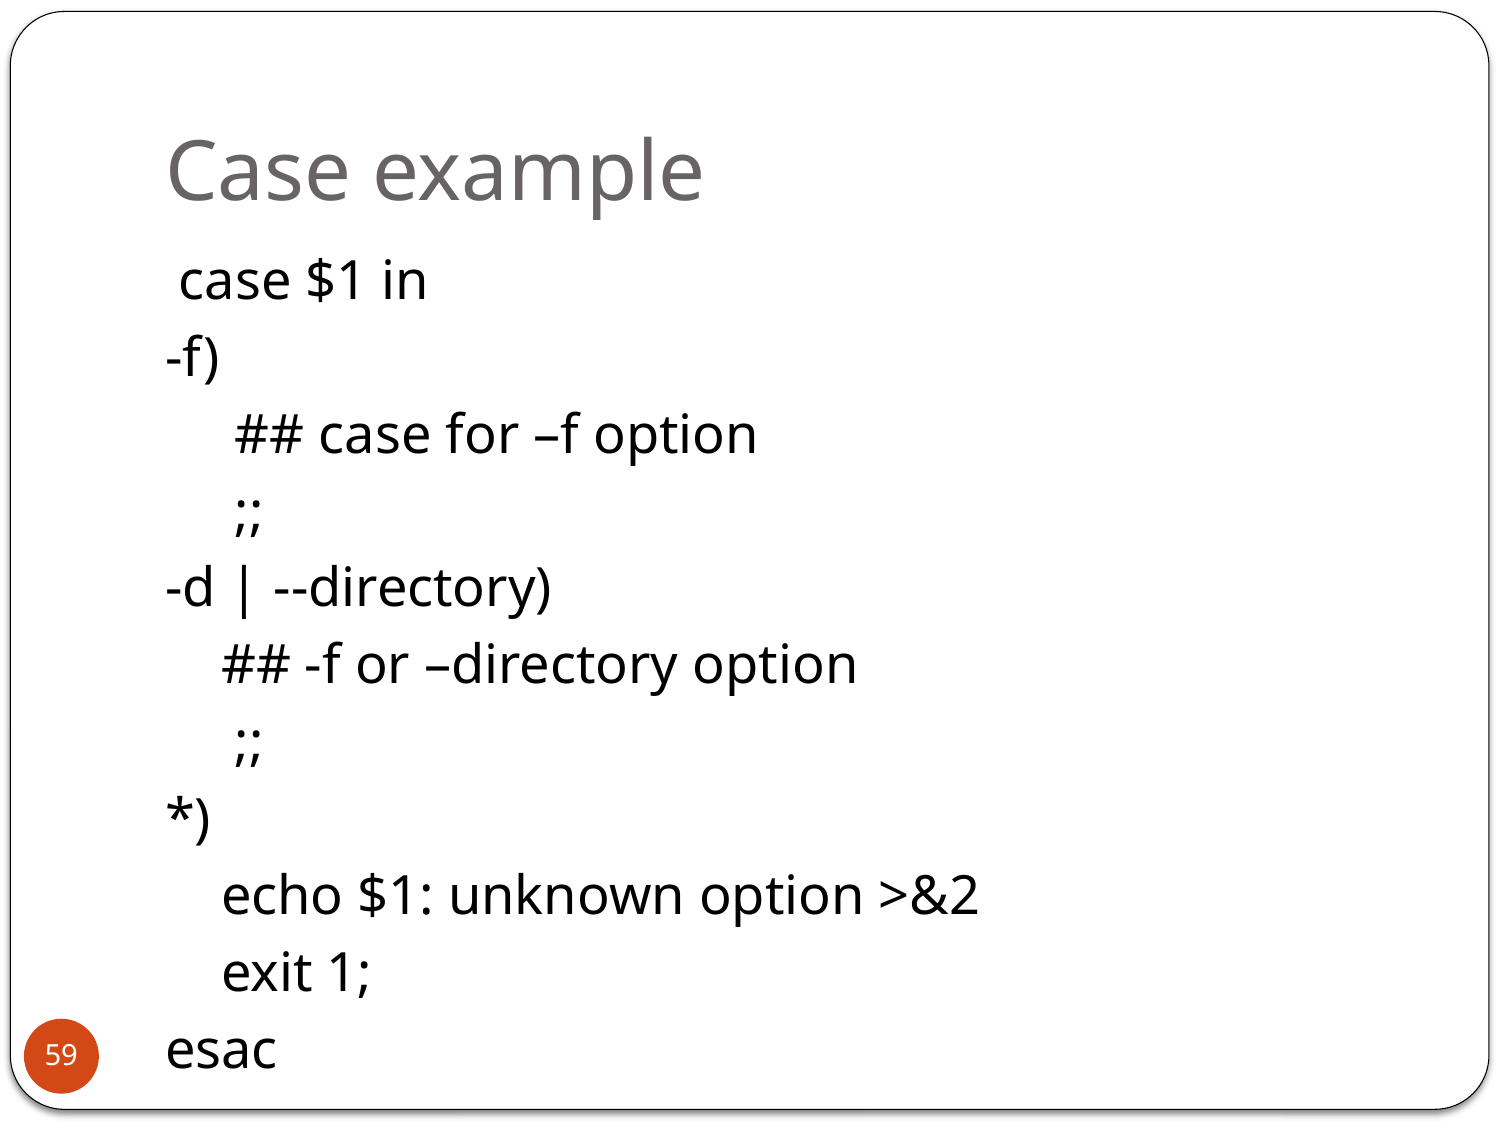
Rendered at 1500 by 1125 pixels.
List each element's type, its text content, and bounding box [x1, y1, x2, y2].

title Case example [150, 45, 1425, 233]
slide_number 59 [23, 1018, 99, 1094]
list case $1 in -f) ## case for –f option ;; -d | --directory) ## -f or –directory option ;; *) echo $1: unknown option >&2 exit 1; esac [150, 237, 1425, 988]
